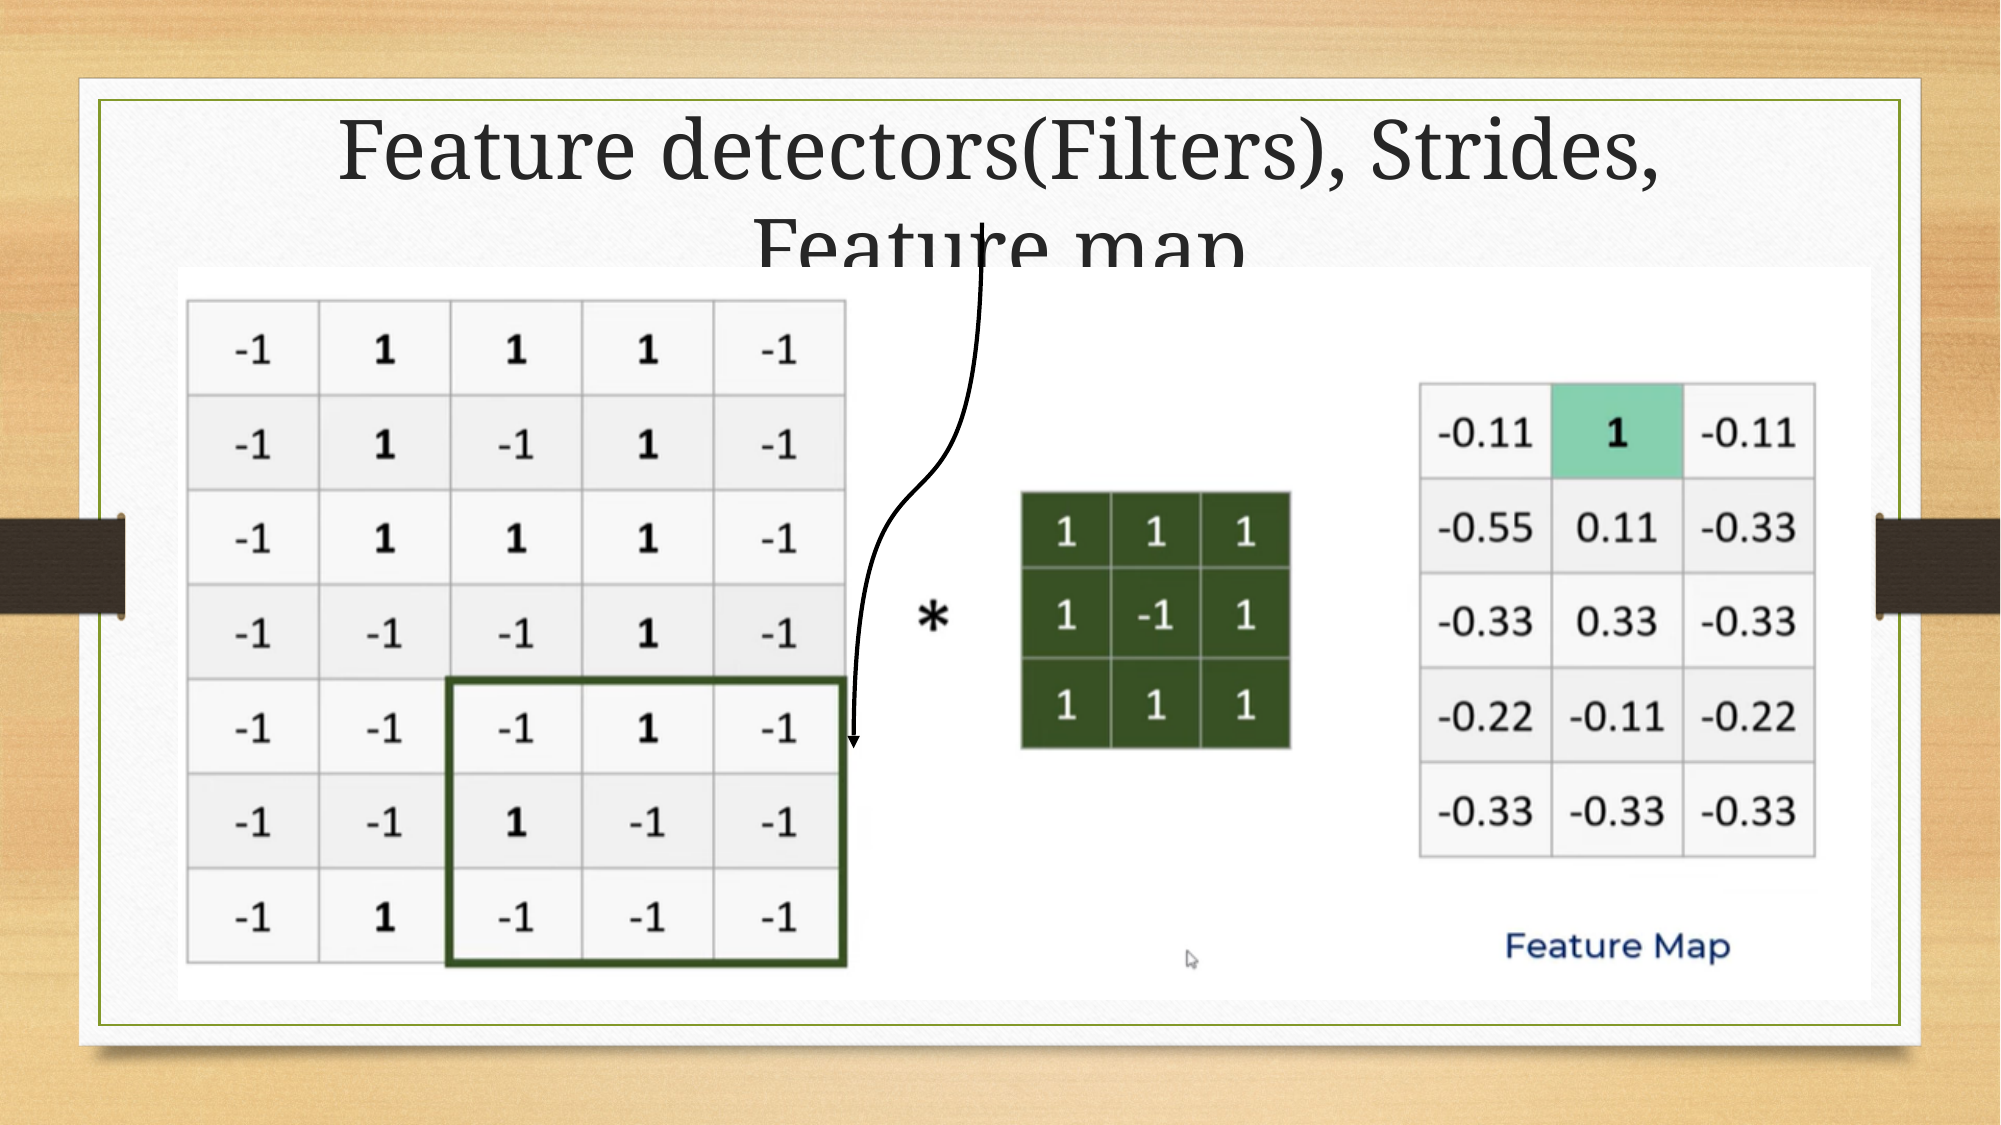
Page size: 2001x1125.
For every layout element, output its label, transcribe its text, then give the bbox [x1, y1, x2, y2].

title Feature detectors(Filters), Strides, Feature map [212, 88, 1788, 267]
picture [0, 0, 2001, 1125]
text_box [654, 421, 1181, 550]
